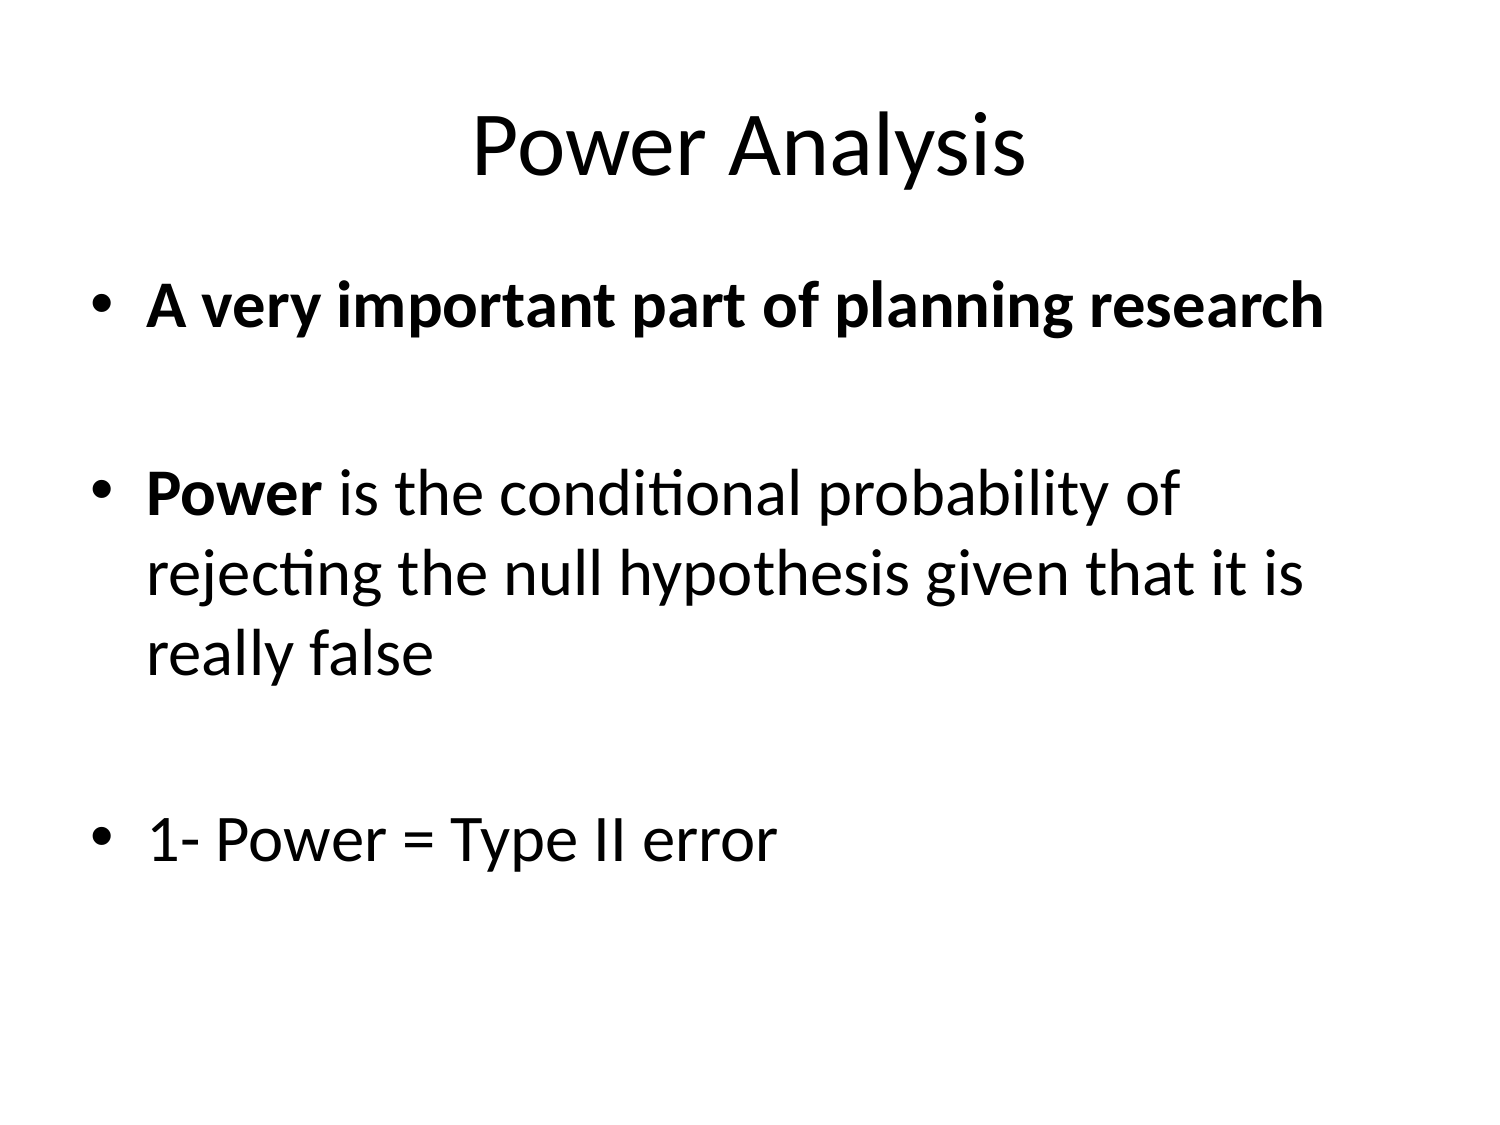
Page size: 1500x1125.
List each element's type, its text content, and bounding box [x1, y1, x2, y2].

list A very important part of planning research Power is the conditional probability of rejecting the null hypothesis given that it is really false 1- Power = Type II error [75, 262, 1425, 1005]
title Power Analysis [75, 45, 1425, 233]
